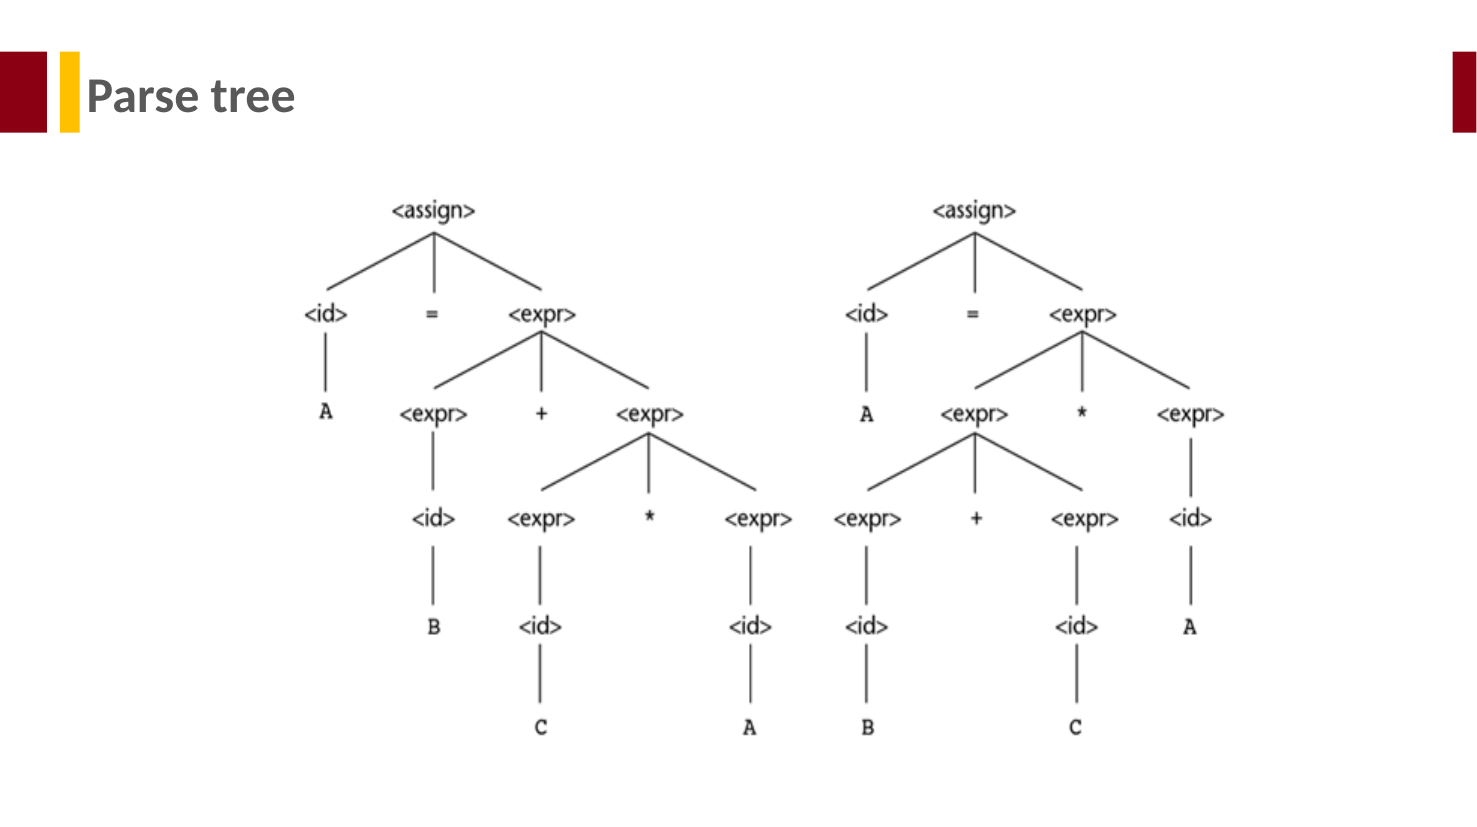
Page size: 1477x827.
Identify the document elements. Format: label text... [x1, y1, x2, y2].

text_box [0, 51, 48, 134]
picture [301, 137, 1236, 795]
text_box [59, 51, 81, 134]
text_box Parse tree [86, 62, 492, 123]
text_box [1451, 51, 1477, 134]
